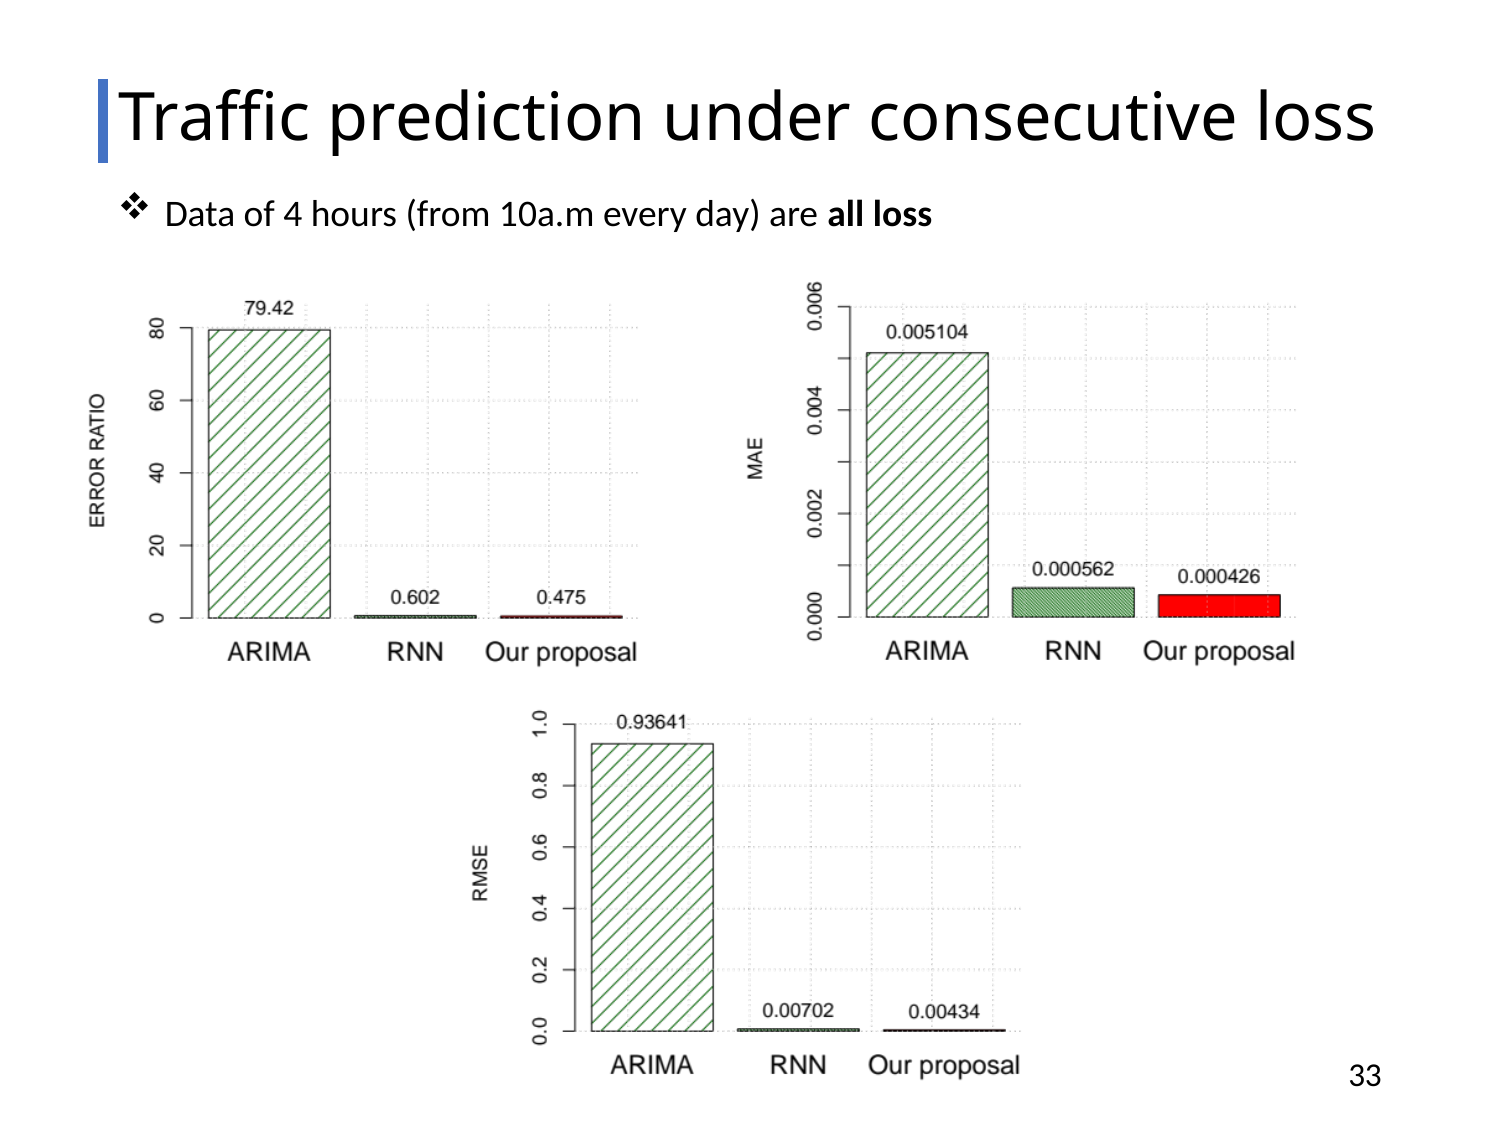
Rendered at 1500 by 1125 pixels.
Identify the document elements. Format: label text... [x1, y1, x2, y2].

title Traffic prediction under consecutive loss [103, 46, 1397, 191]
text_box Data of 4 hours (from 10a.m every day) are all loss [103, 181, 1156, 242]
picture [71, 274, 1320, 1103]
slide_number 33 [1059, 1042, 1397, 1103]
